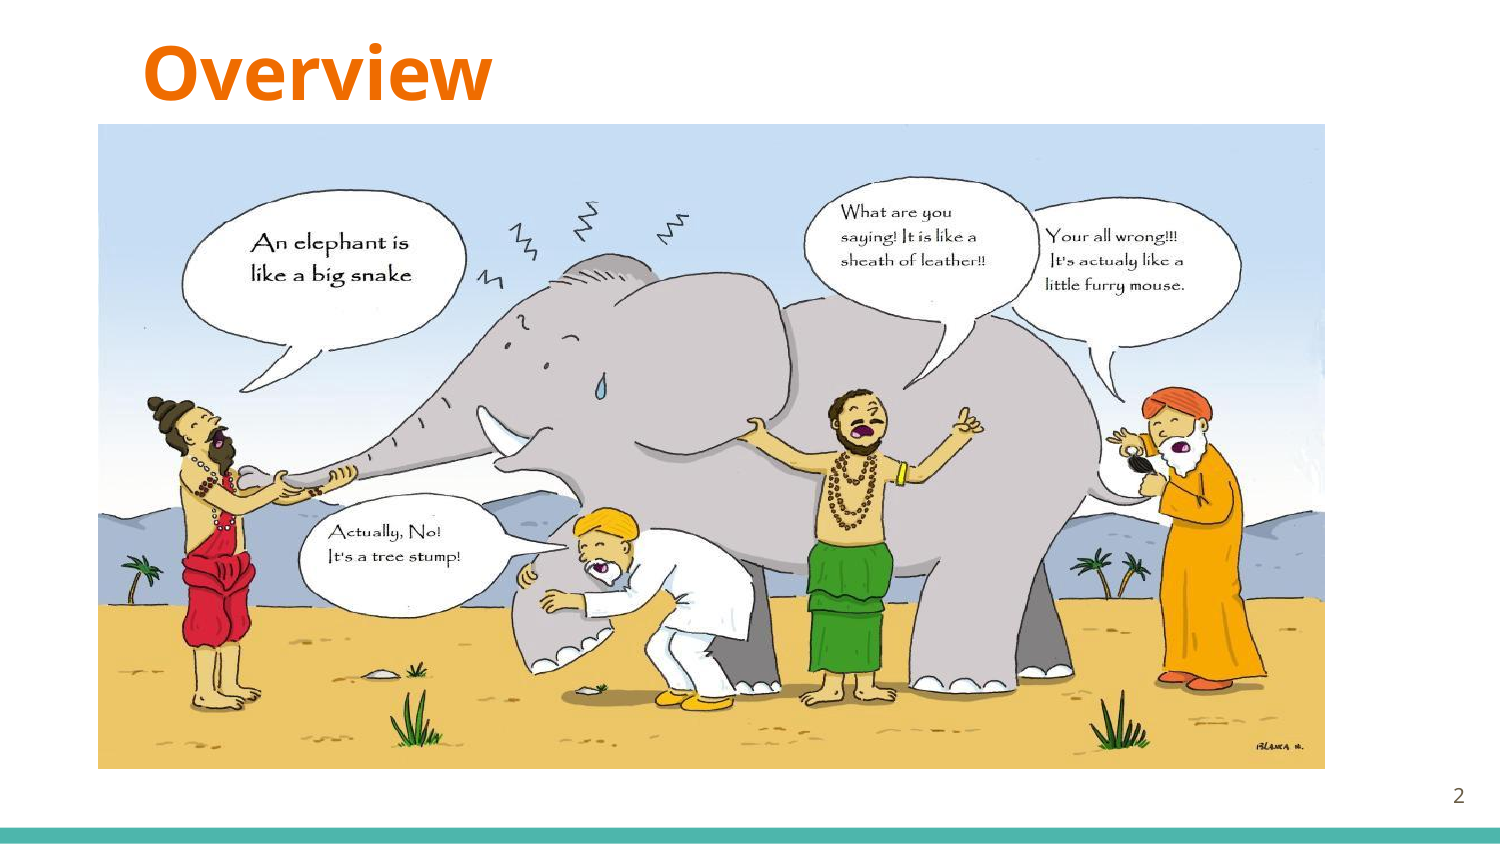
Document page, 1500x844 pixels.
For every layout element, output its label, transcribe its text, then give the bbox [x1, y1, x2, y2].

picture [98, 123, 1326, 770]
slide_number ‹#› [1389, 764, 1480, 830]
title Overview [51, 10, 1449, 97]
